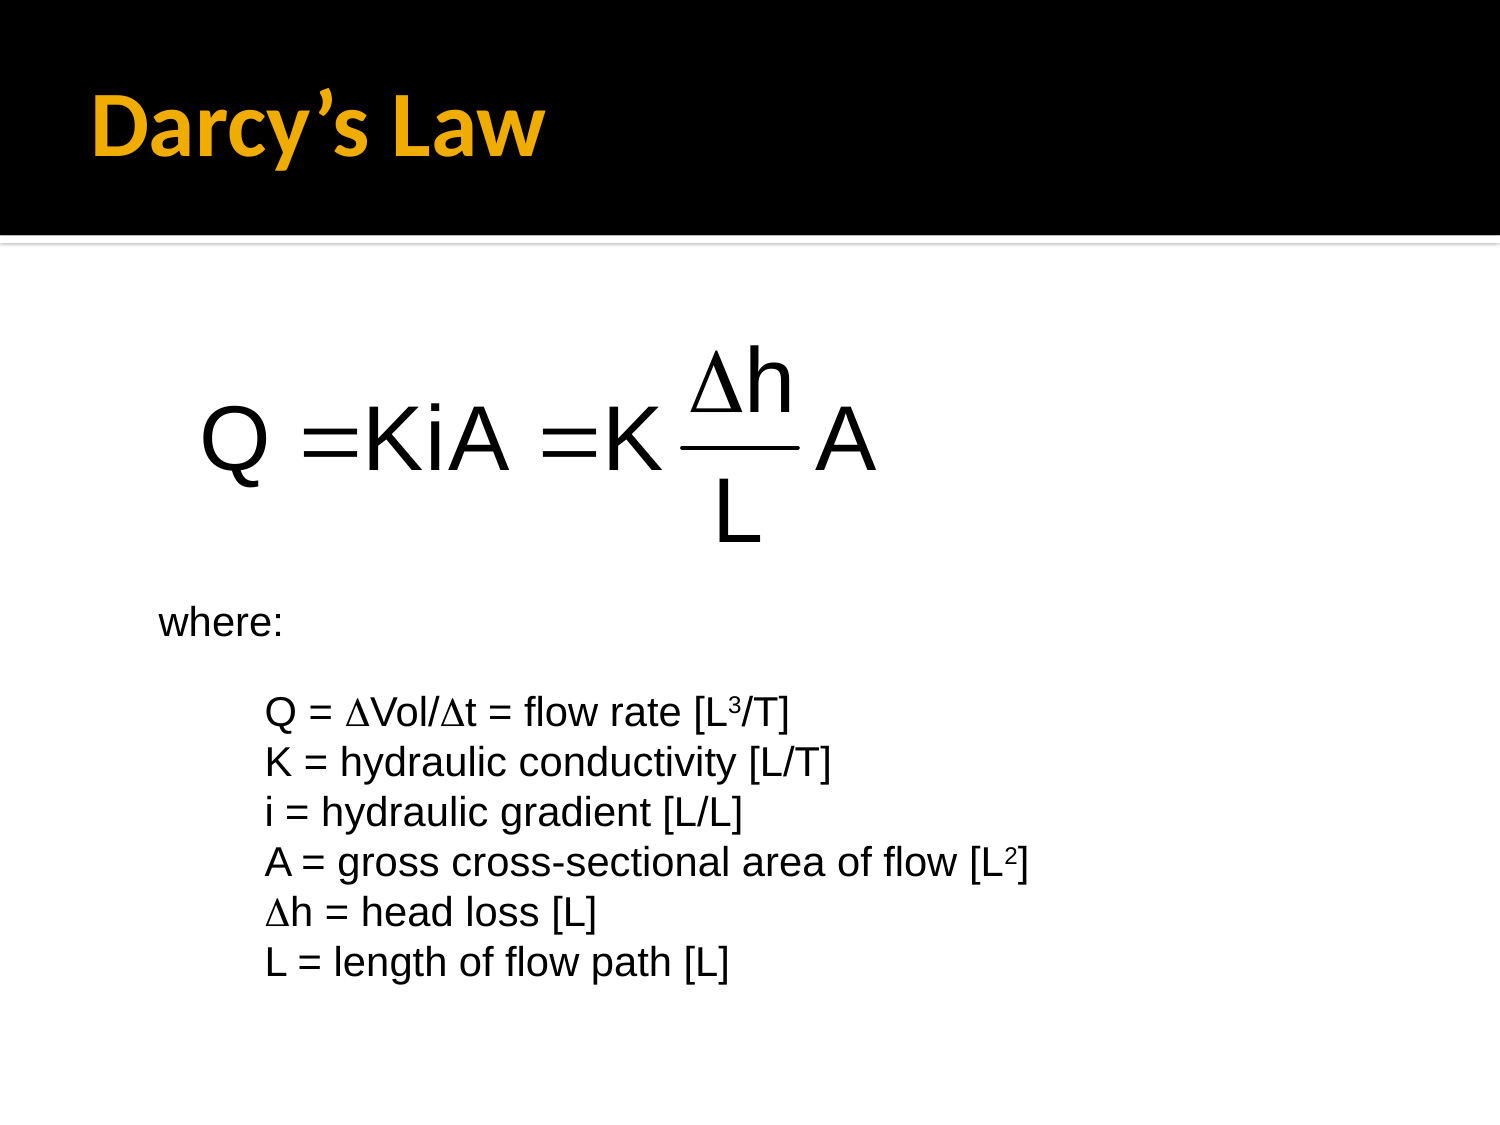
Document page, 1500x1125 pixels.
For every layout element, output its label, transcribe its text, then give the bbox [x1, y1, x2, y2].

text_box Q = DVol/Dt = flow rate [L3/T] K = hydraulic conductivity [L/T] i = hydraulic gradient [L/L] A = gross cross-sectional area of flow [L2] Dh = head loss [L] L = length of flow path [L] [249, 677, 1225, 993]
text_box where: [143, 587, 1357, 653]
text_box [188, 324, 894, 563]
title Darcy’s Law [75, 24, 1350, 213]
